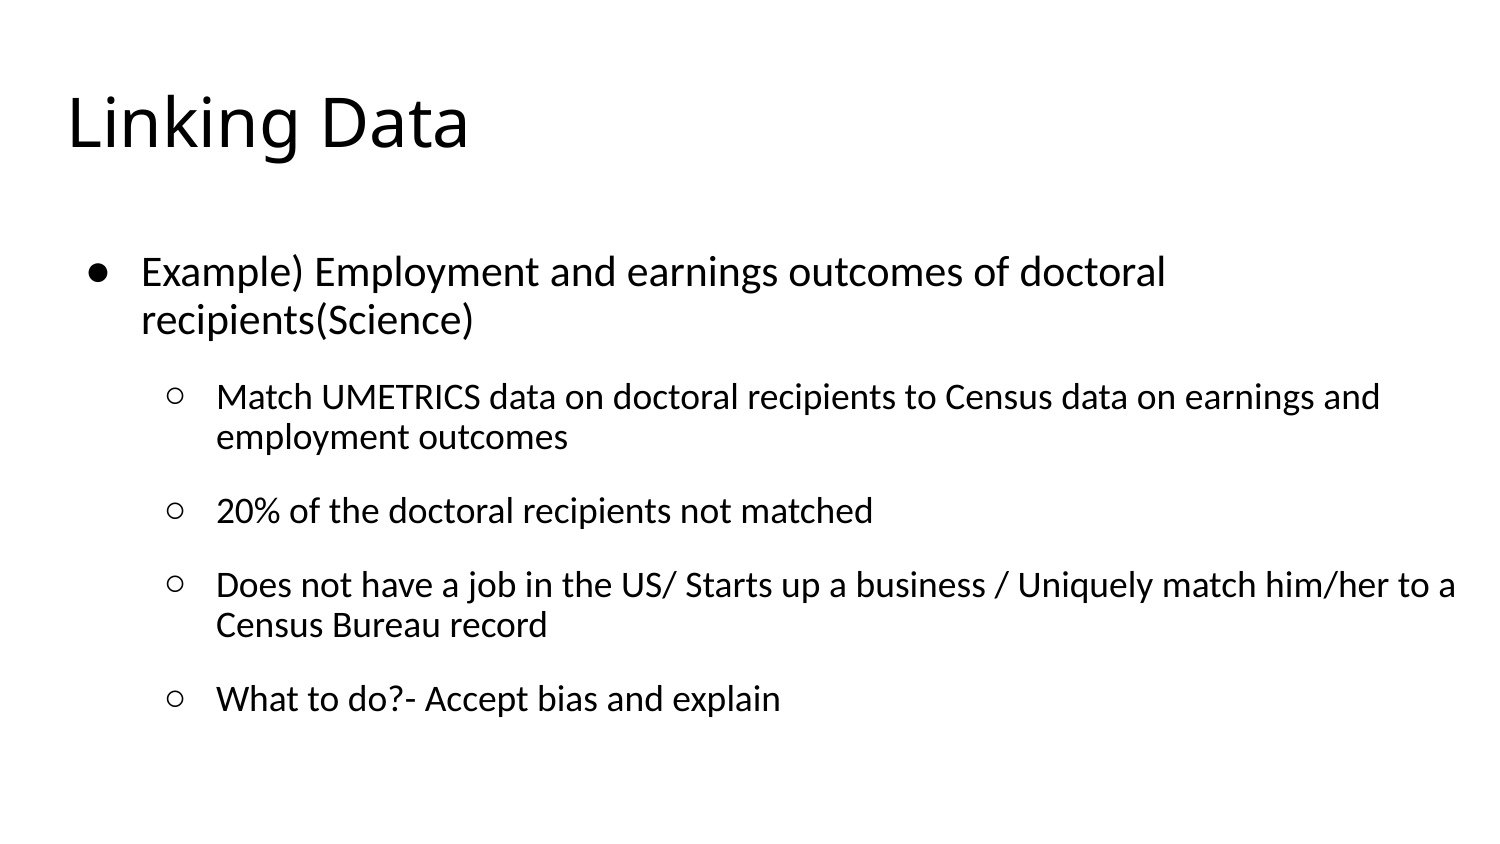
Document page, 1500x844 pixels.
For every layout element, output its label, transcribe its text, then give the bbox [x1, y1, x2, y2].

list Example) Employment and earnings outcomes of doctoral recipients(Science) Match UMETRICS data on doctoral recipients to Census data on earnings and employment outcomes 20% of the doctoral recipients not matched Does not have a job in the US/ Starts up a business / Uniquely match him/her to a Census Bureau record What to do?- Accept bias and explain [51, 189, 1500, 750]
title Linking Data [51, 72, 1449, 167]
